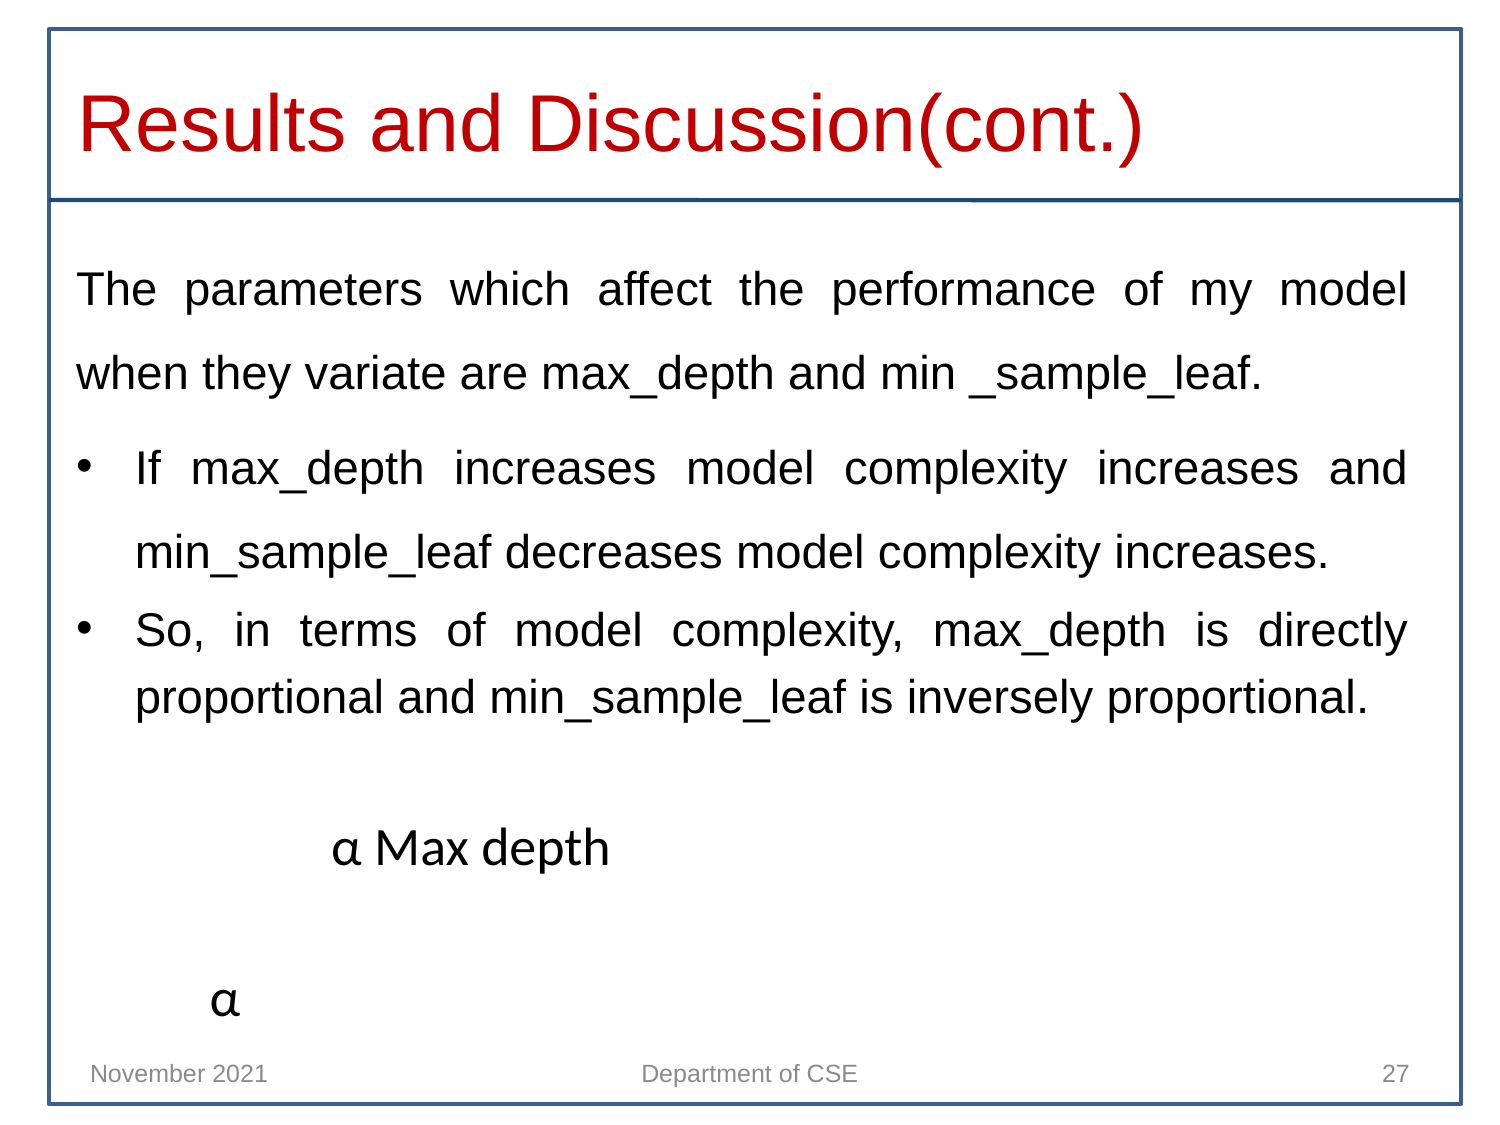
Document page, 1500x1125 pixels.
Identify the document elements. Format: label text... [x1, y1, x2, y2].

footer Department of CSE [512, 1042, 988, 1103]
title Results and Discussion(cont.) [62, 62, 1413, 175]
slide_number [75, 1042, 425, 1103]
slide_number 27 [1074, 1042, 1425, 1103]
